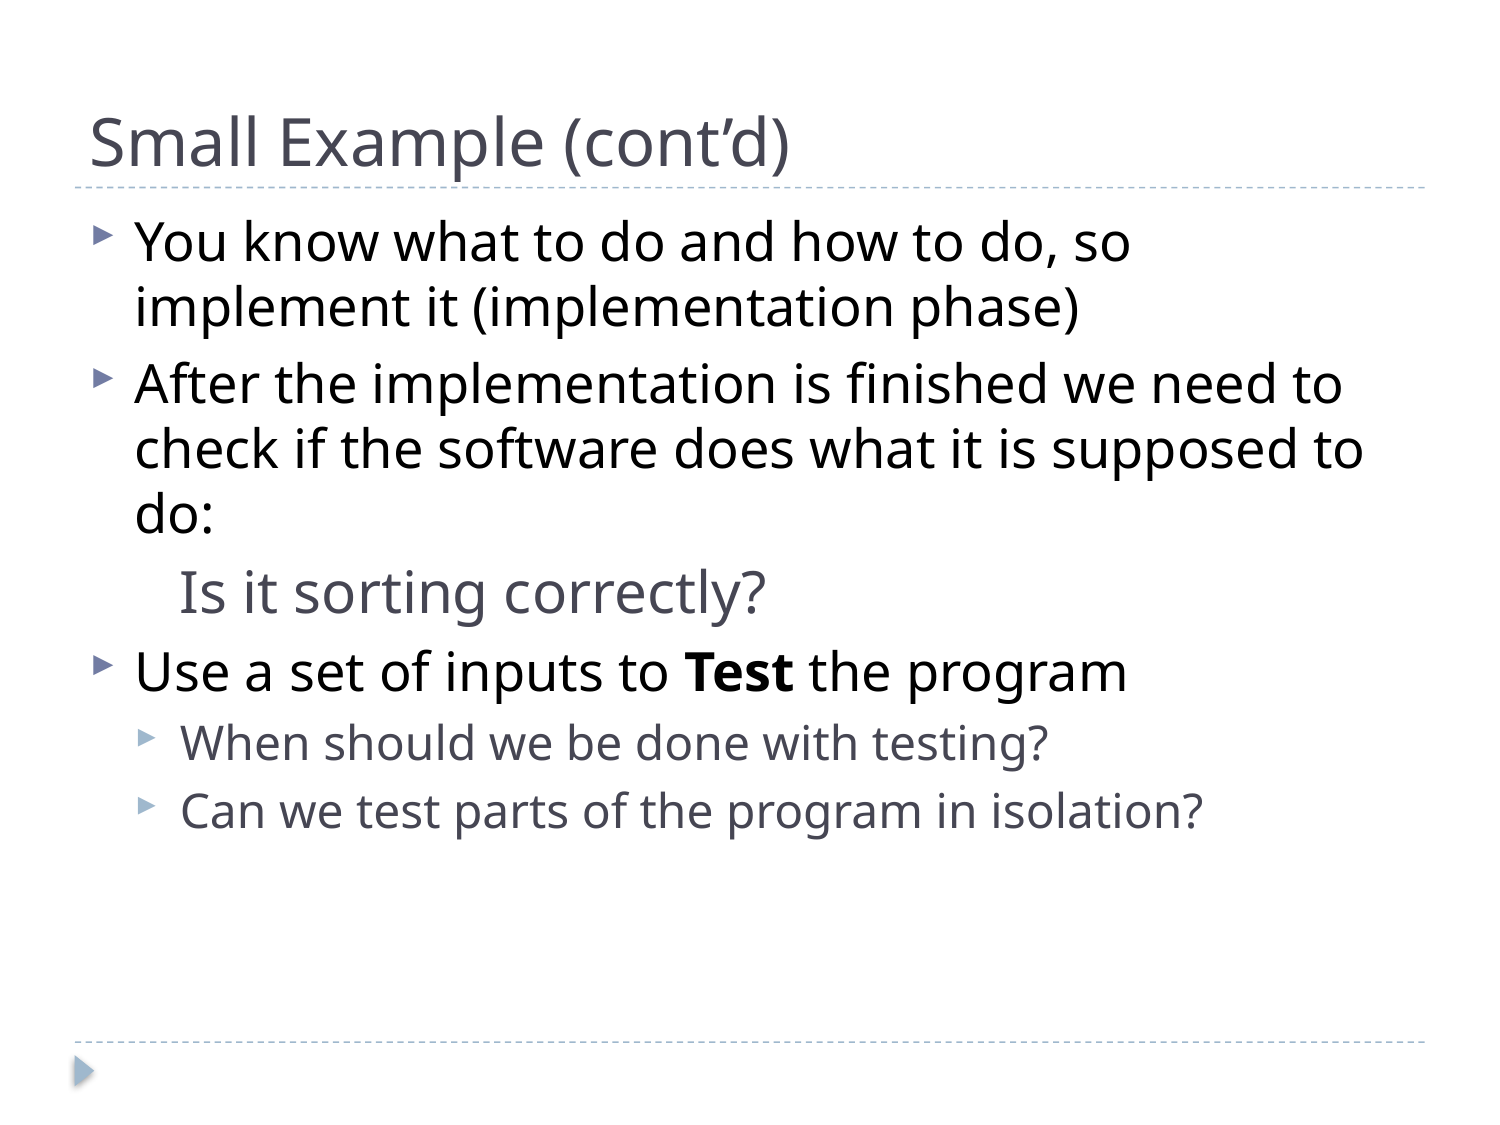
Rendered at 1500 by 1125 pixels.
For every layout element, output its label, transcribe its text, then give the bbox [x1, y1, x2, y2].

title Small Example (cont’d) [75, 24, 1425, 188]
list You know what to do and how to do, so implement it (implementation phase) After the implementation is finished we need to check if the software does what it is supposed to do: Is it sorting correctly? Use a set of inputs to Test the program When should we be done with testing? Can we test parts of the program in isolation? [75, 200, 1425, 1006]
